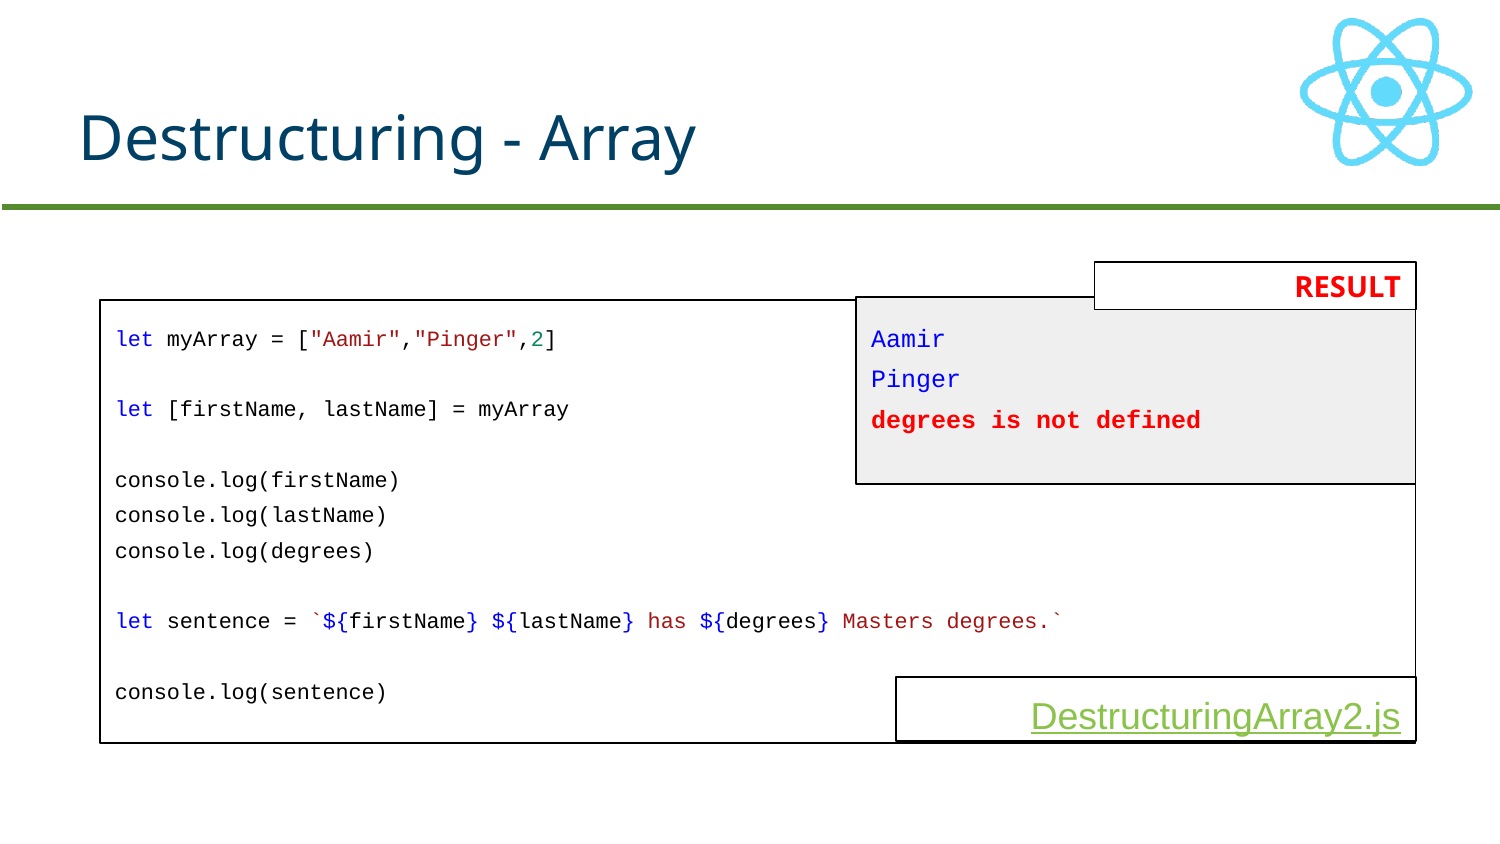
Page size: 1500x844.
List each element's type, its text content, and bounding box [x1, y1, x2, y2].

text_box let myArray = ["Aamir","Pinger",2] let [firstName, lastName] = myArray console.log(firstName) console.log(lastName) console.log(degrees) let sentence = `${firstName} ${lastName} has ${degrees} Masters degrees.` console.log(sentence) [99, 300, 1416, 744]
title Destructuring - Array [63, 75, 1437, 188]
text_box DestructuringArray2.js [896, 677, 1416, 742]
picture [1287, 13, 1480, 176]
text_box Aamir Pinger degrees is not defined [856, 296, 1416, 485]
text_box RESULT [1094, 262, 1417, 310]
